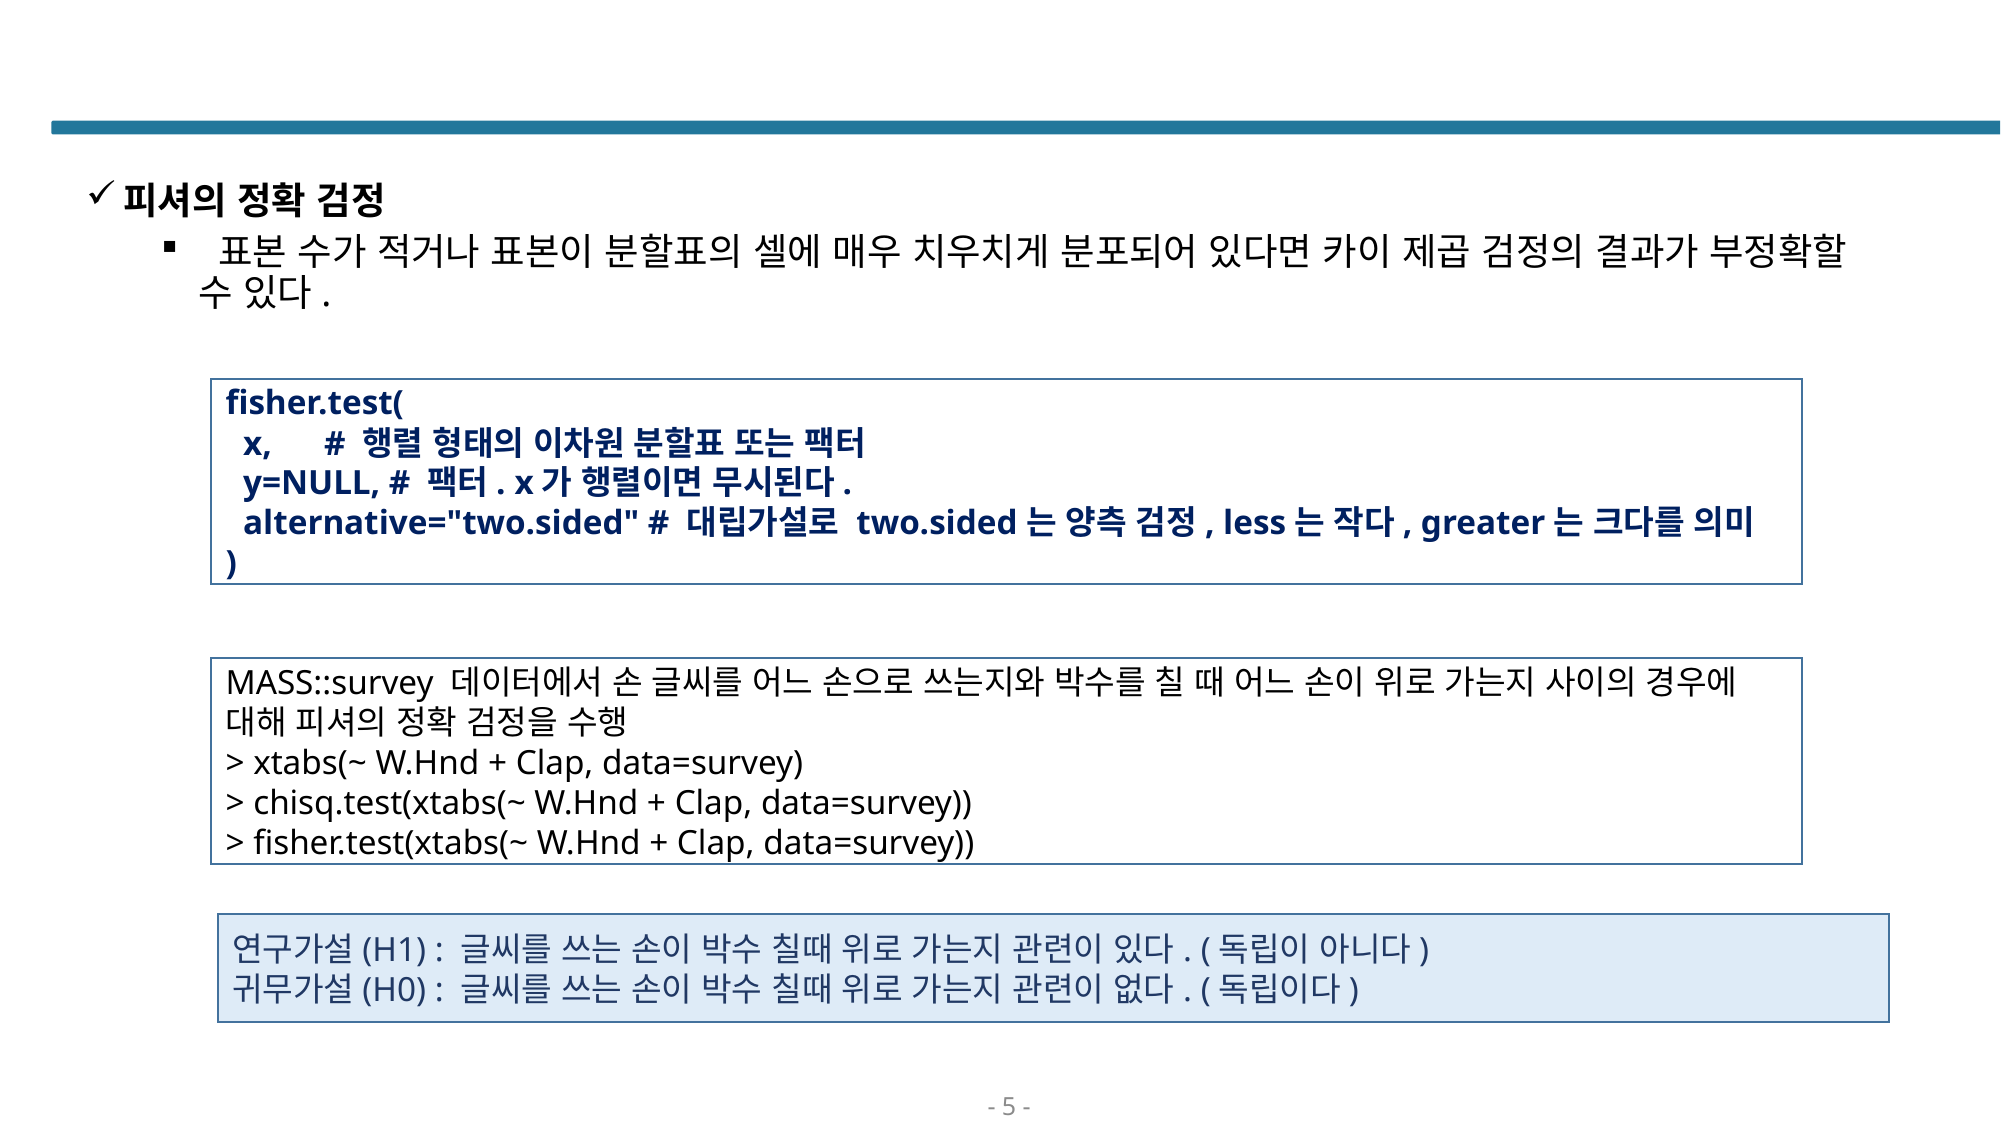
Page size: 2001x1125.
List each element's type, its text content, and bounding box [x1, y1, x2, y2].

text_box 연구가설(H1) : 글씨를 쓰는 손이 박수 칠때 위로 가는지 관련이 있다. (독립이 아니다) 귀무가설(H0) : 글씨를 쓰는 손이 박수 칠때 위로 가는지 관련이 없다. (독립이다) [217, 913, 1890, 1023]
text_box 피셔의 정확 검정 표본 수가 적거나 표본이 분할표의 셀에 매우 치우치게 분포되어 있다면 카이 제곱 검정의 결과가 부정확할 수 있다. [71, 174, 1889, 337]
text_box MASS::survey 데이터에서 손 글씨를 어느 손으로 쓰는지와 박수를 칠 때 어느 손이 위로 가는지 사이의 경우에 대해 피셔의 정확 검정을 수행 > xtabs(~ W.Hnd + Clap, data=survey) > chisq.test(xtabs(~ W.Hnd + Clap, data=survey)) > fisher.test(xtabs(~ W.Hnd + Clap, data=survey)) [210, 657, 1803, 865]
slide_number - 5 - [778, 1090, 1246, 1125]
text_box fisher.test( x, # 행렬 형태의 이차원 분할표 또는 팩터 y=NULL, # 팩터. x가 행렬이면 무시된다. alternative="two.sided" # 대립가설로 two.sided는 양측 검정, less는 작다, greater는 크다를 의미 ) [210, 378, 1803, 585]
